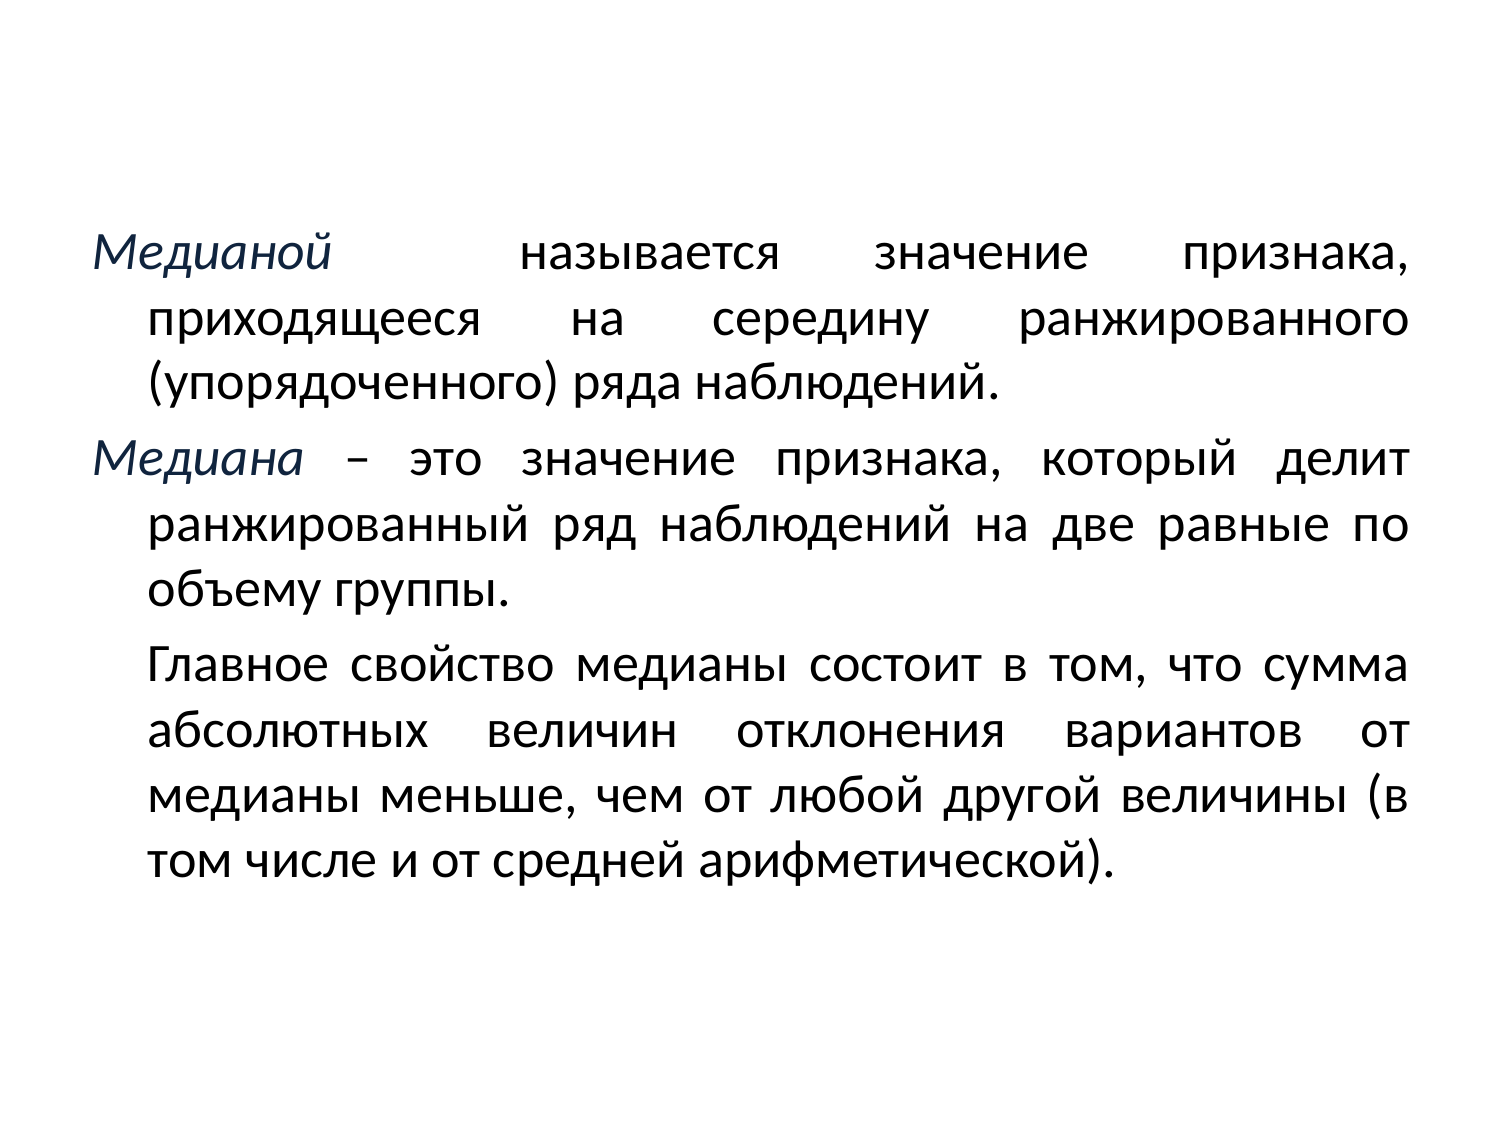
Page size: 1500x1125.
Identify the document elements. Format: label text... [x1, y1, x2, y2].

list Медианой называется значение признака, приходящееся на середину ранжированного (упорядоченного) ряда наблюдений. Медиана – это значение признака, который делит ранжированный ряд наблюдений на две равные по объему группы. Главное свойство медианы состоит в том, что сумма абсолютных величин отклонения вариантов от медианы меньше, чем от любой другой величины (в том числе и от средней арифметической). [76, 208, 1427, 951]
